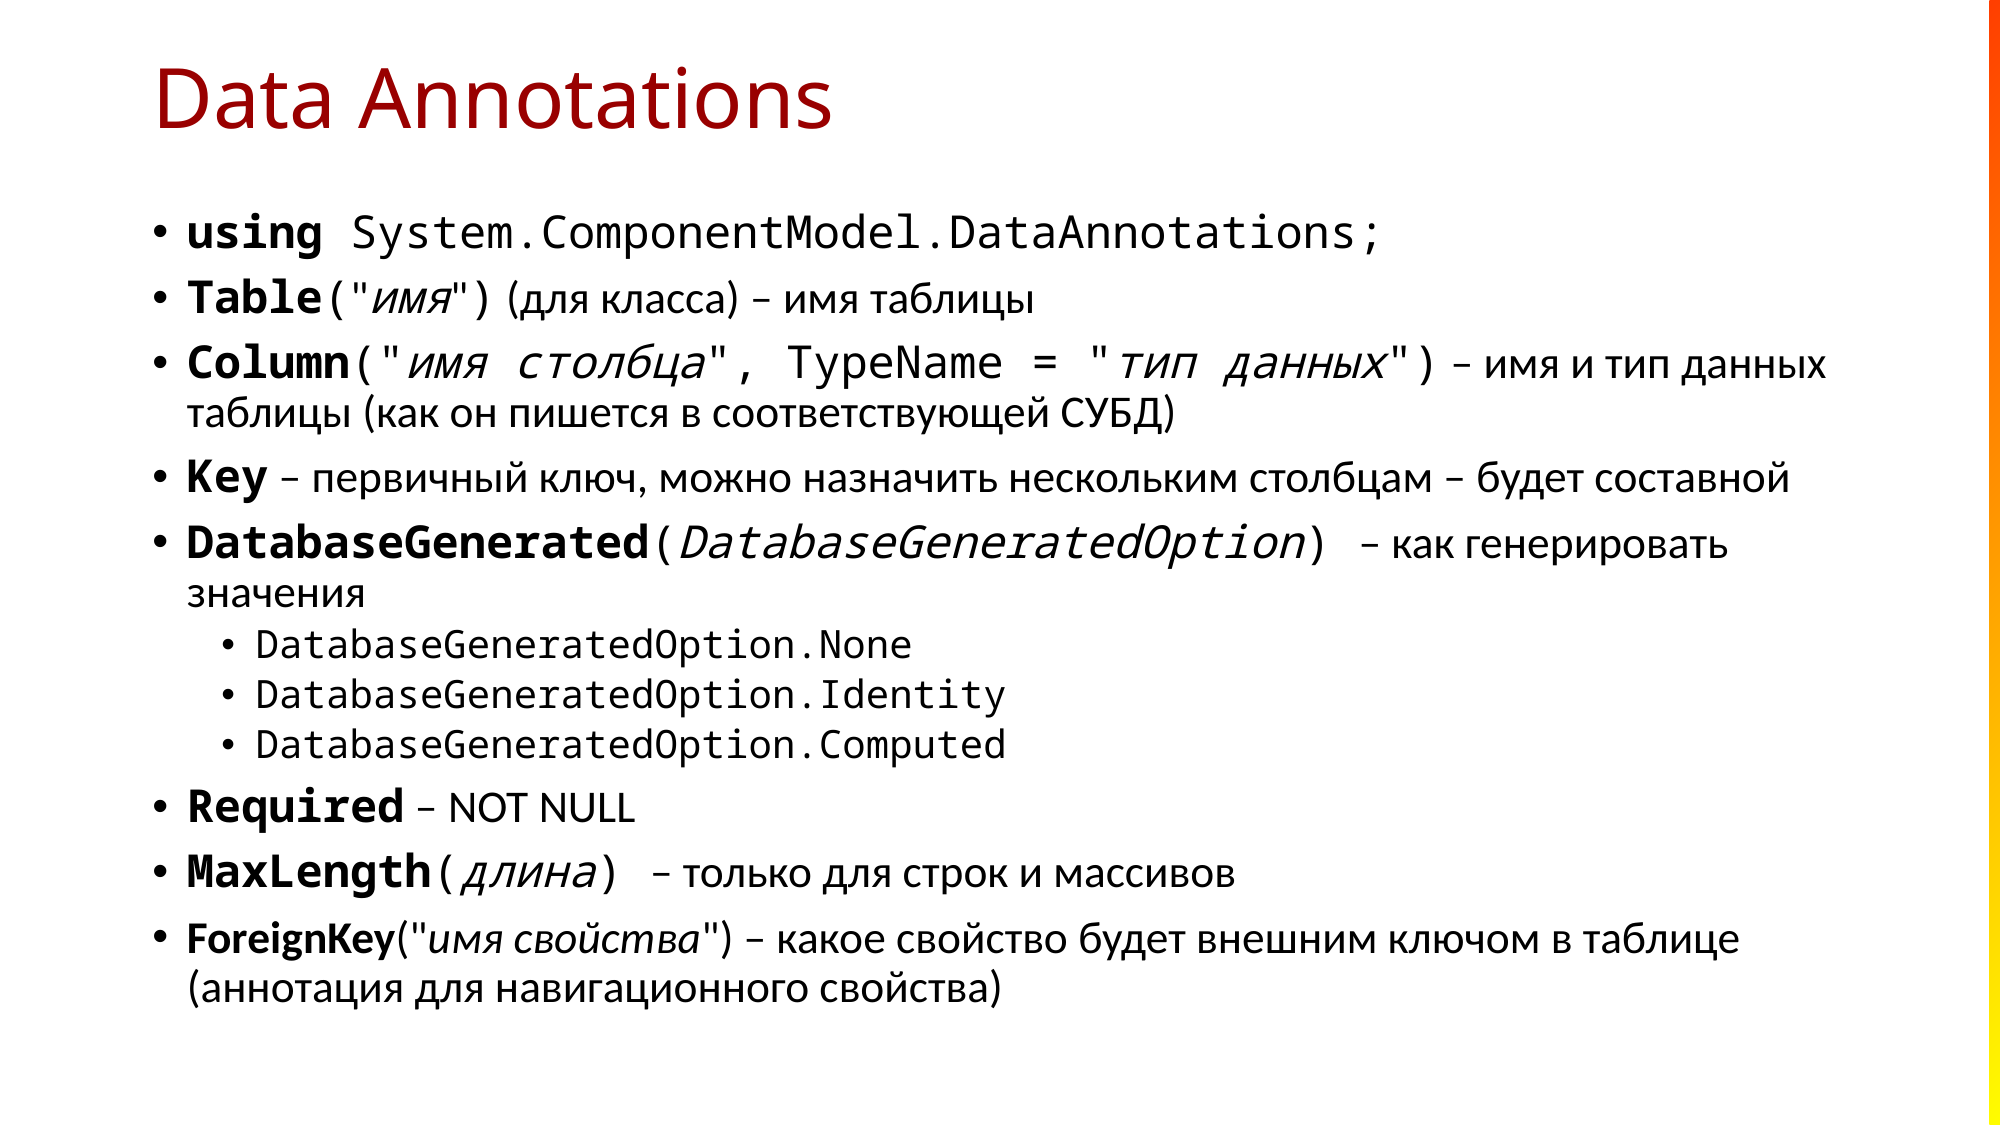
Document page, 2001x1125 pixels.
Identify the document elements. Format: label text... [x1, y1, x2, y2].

title Data Annotations [137, 22, 1863, 182]
list using System.ComponentModel.DataAnnotations; Table("имя") (для класса) – имя таблицы Column("имя столбца", TypeName = "тип данных") – имя и тип данных таблицы (как он пишется в соответствующей СУБД) Key – первичный ключ, можно назначить нескольким столбцам – будет составной DatabaseGenerated(DatabaseGeneratedOption) – как генерировать значения DatabaseGeneratedOption.None DatabaseGeneratedOption.Identity DatabaseGeneratedOption.Computed Required – NOT NULL MaxLength(длина) – только для строк и массивов ForeignKey("имя свойства") – какое свойство будет внешним ключом в таблице (аннотация для навигационного свойства) [137, 201, 1863, 1027]
